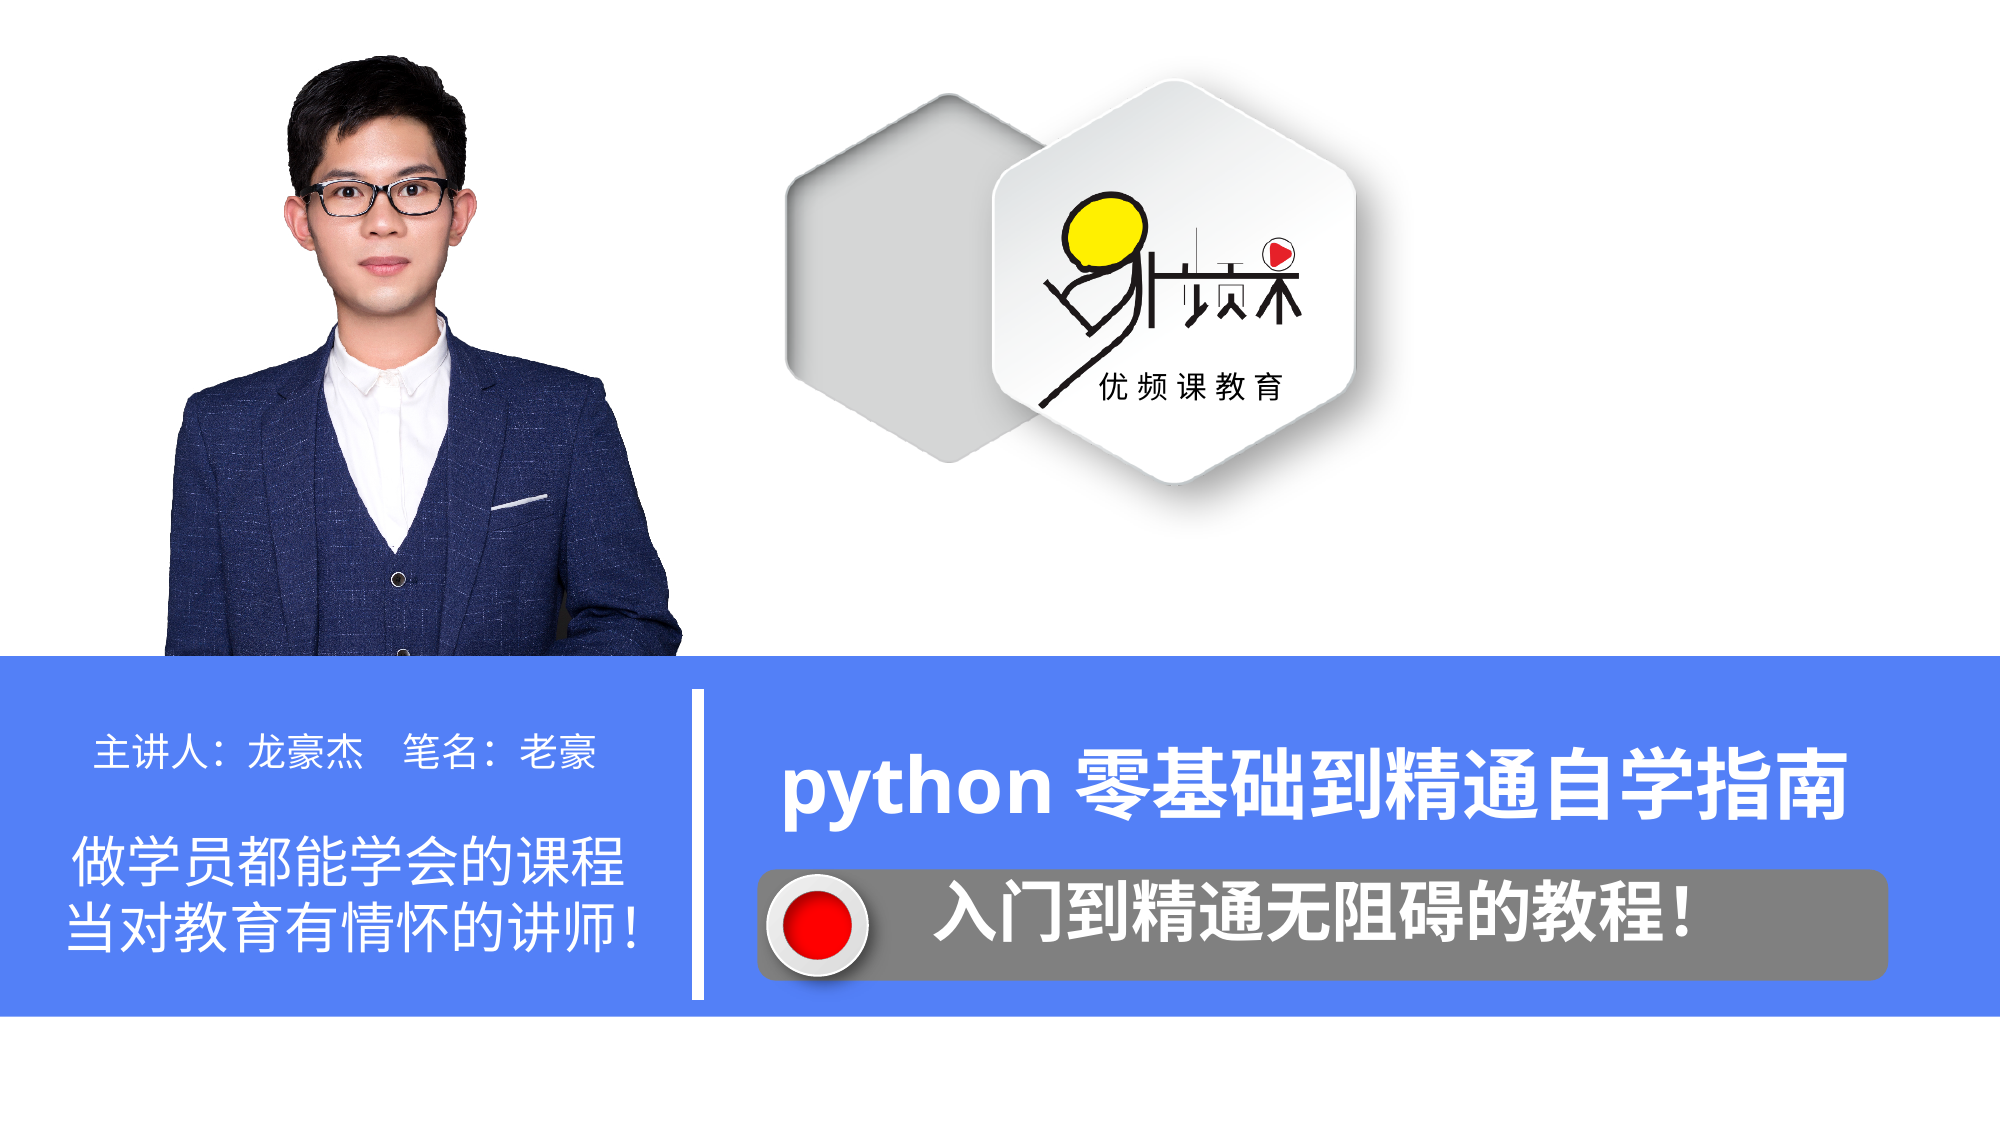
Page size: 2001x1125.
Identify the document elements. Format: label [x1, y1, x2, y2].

text_box [517, 726, 2000, 1010]
picture [0, 0, 2000, 1125]
